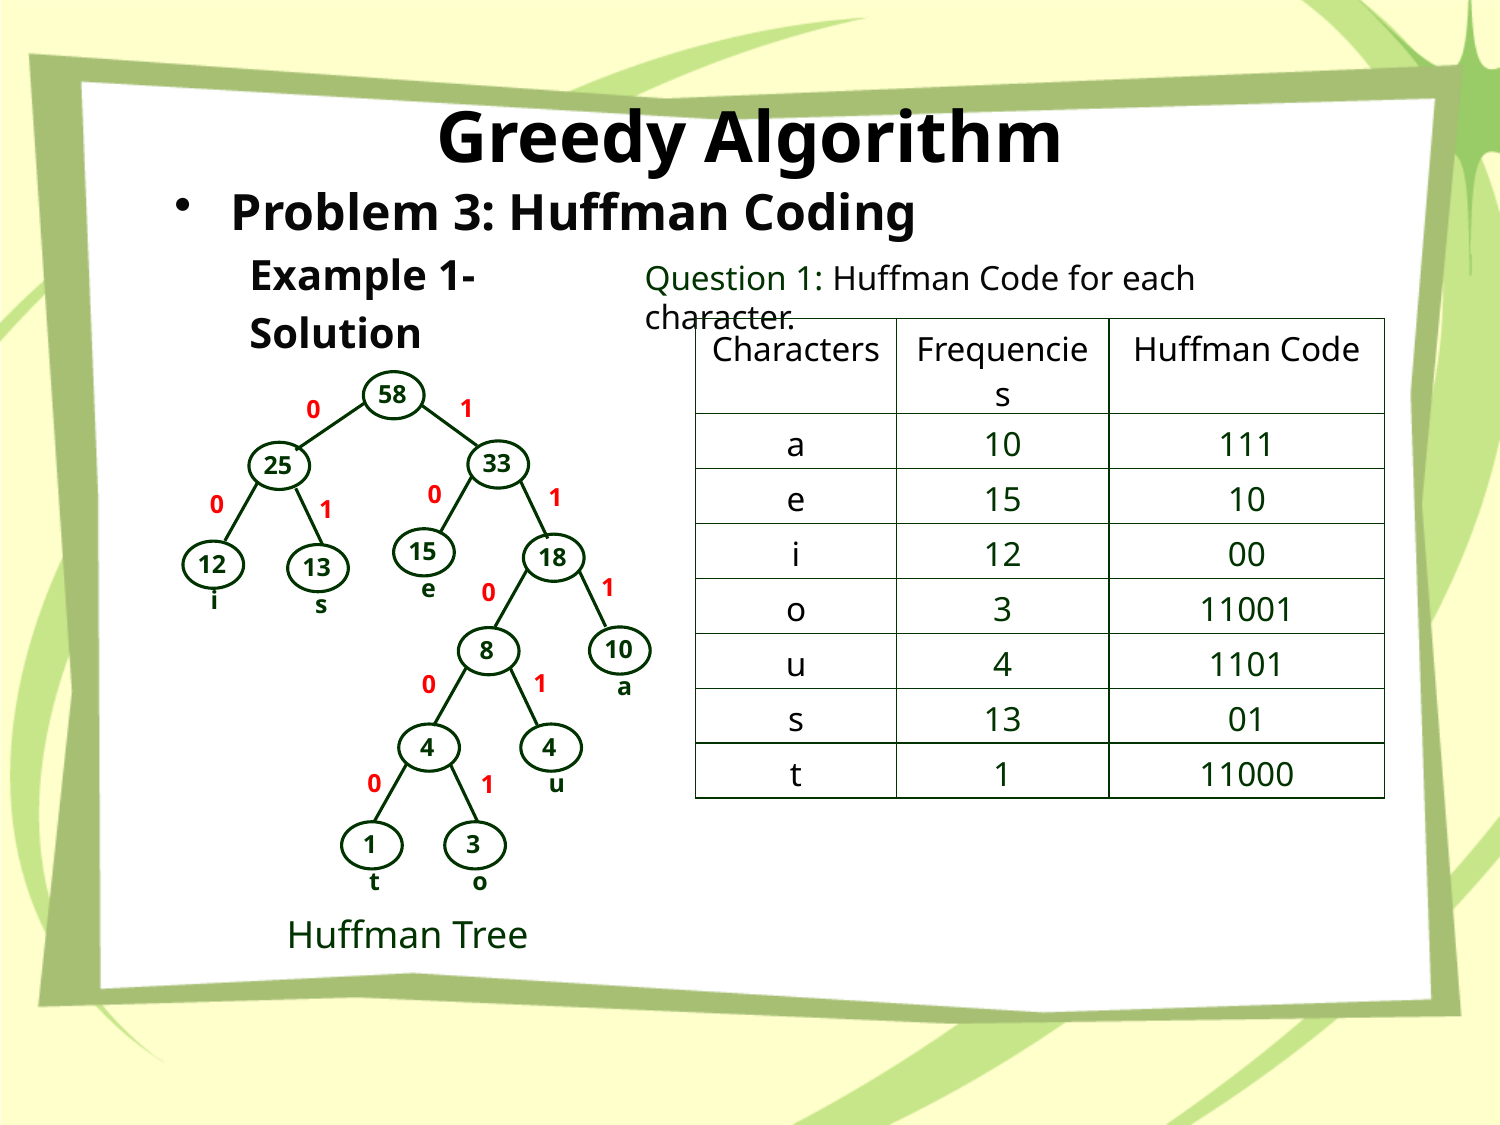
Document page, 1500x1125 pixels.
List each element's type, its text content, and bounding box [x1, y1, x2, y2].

table_cell 12 [897, 524, 1108, 578]
table_cell 4 [897, 634, 1108, 688]
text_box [182, 371, 655, 904]
table_header Characters [696, 319, 896, 413]
table_cell s [696, 689, 896, 742]
table_header Frequencies [897, 319, 1108, 413]
text_box Problem 3: Huffman Coding Example 1- Solution [159, 172, 1341, 480]
table_cell u [696, 634, 896, 688]
table_cell 13 [897, 689, 1108, 742]
table_cell a [696, 414, 896, 468]
table_cell 15 [897, 469, 1108, 523]
table_cell 1101 [1110, 634, 1384, 688]
table_cell 11001 [1110, 579, 1384, 633]
table_cell e [696, 469, 896, 523]
picture [0, 0, 1500, 1125]
table_cell 11000 [1110, 744, 1384, 797]
table_cell o [696, 579, 896, 633]
title Greedy Algorithm [75, 75, 1425, 194]
table_cell 1 [897, 744, 1108, 797]
table_cell i [696, 524, 896, 578]
text_box Huffman Tree [271, 904, 548, 964]
table_cell t [696, 744, 896, 797]
table_cell 00 [1110, 524, 1384, 578]
table_cell 10 [1110, 469, 1384, 523]
table_cell 3 [897, 579, 1108, 633]
table_cell 111 [1110, 414, 1384, 468]
text_box Question 1: Huffman Code for each character. [629, 249, 1346, 344]
table_cell 01 [1110, 689, 1384, 742]
table_cell 10 [897, 414, 1108, 468]
table_header Huffman Code [1110, 319, 1384, 413]
